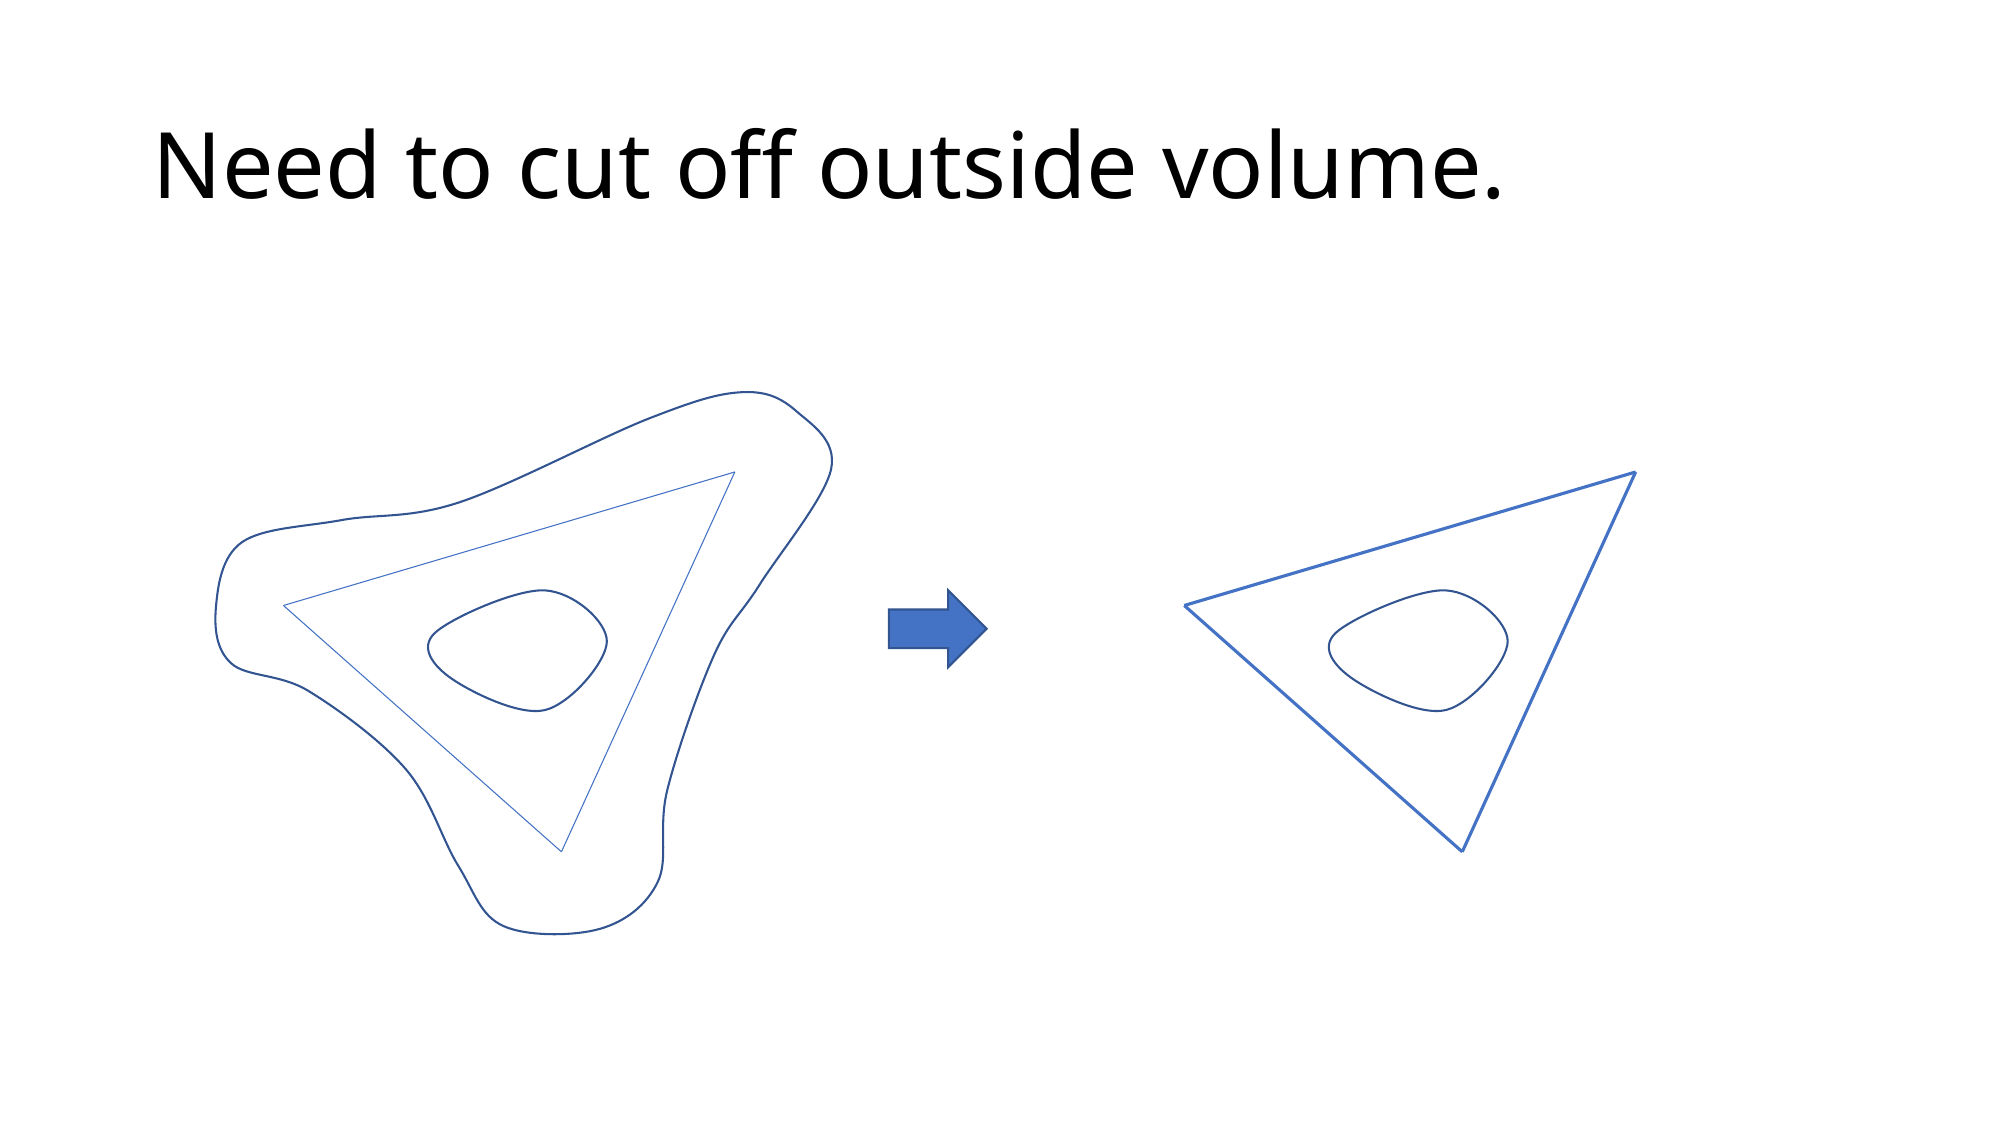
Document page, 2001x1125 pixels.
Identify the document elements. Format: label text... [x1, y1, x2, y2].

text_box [1184, 471, 1462, 606]
text_box [214, 527, 283, 682]
text_box [449, 852, 665, 936]
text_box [561, 471, 735, 852]
text_box [887, 587, 989, 670]
title Need to cut off outside volume. [137, 59, 1863, 278]
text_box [1184, 606, 1462, 852]
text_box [283, 606, 561, 852]
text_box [1462, 471, 1636, 852]
text_box [531, 390, 834, 621]
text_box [283, 471, 561, 606]
